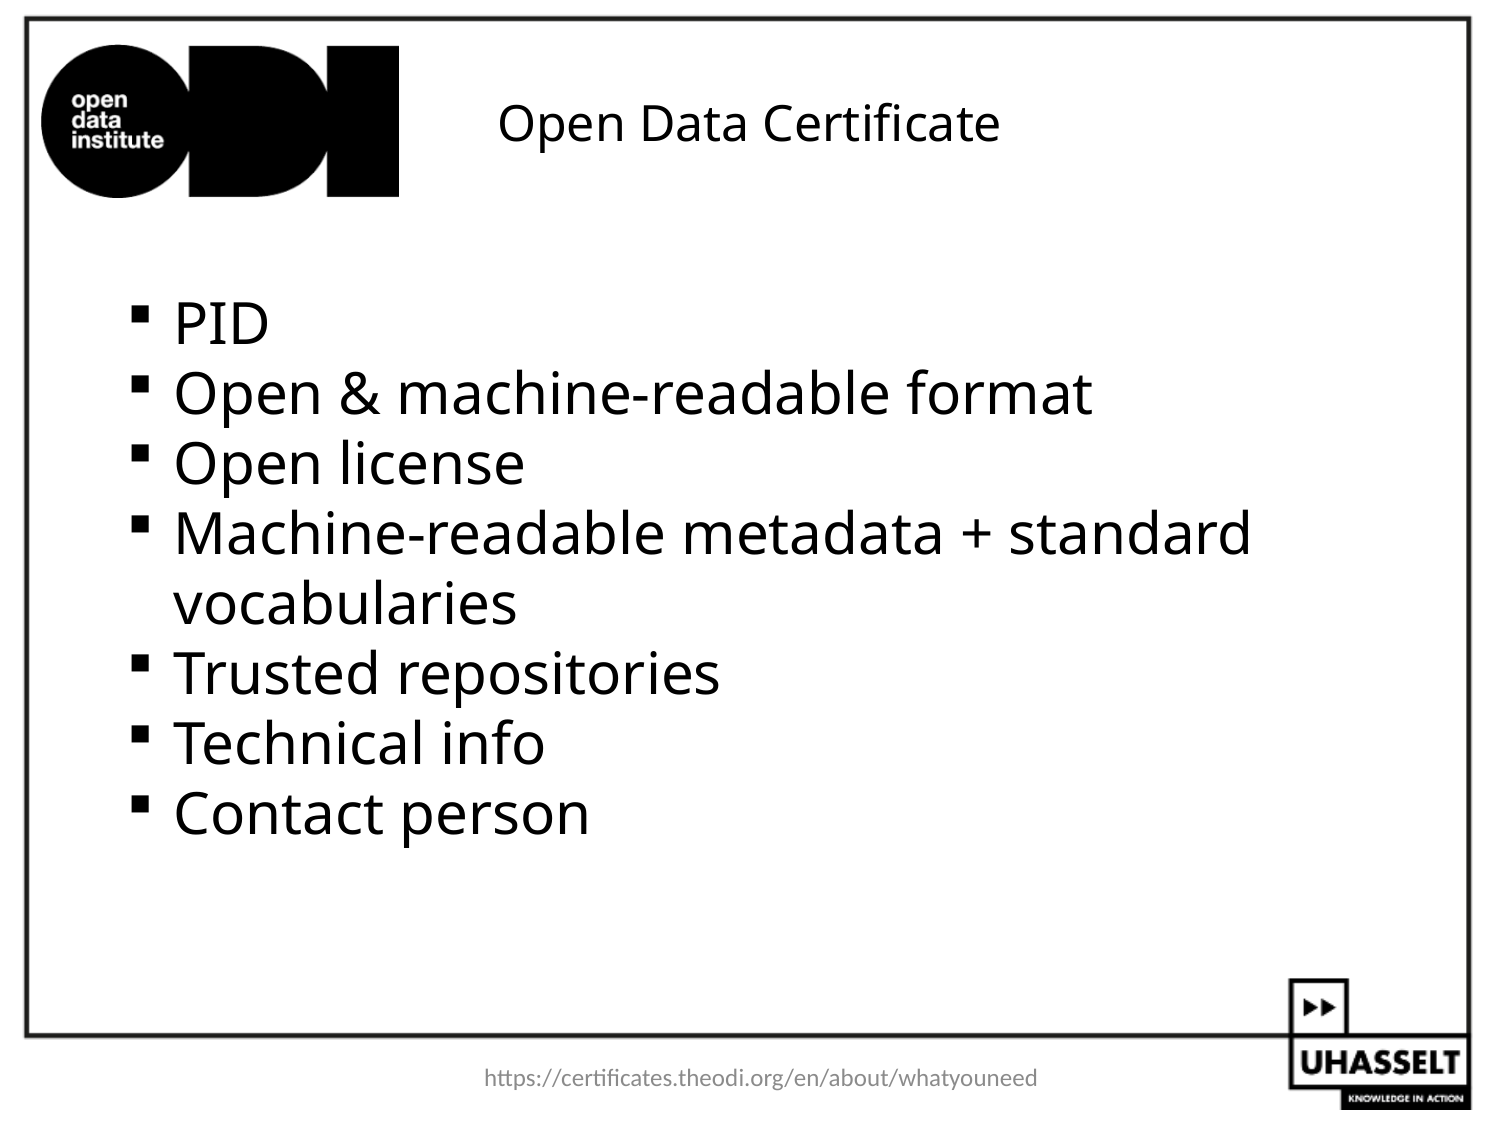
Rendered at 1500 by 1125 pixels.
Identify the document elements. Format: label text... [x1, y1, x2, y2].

title Open Data Certificate [403, 76, 1459, 167]
text_box PID Open & machine-readable format Open license Machine-readable metadata + standard vocabularies Trusted repositories Technical info Contact person [112, 278, 1447, 854]
footer https://certificates.theodi.org/en/about/whatyouneed [395, 1046, 1128, 1107]
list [40, 44, 399, 199]
picture [20, 12, 1476, 1110]
